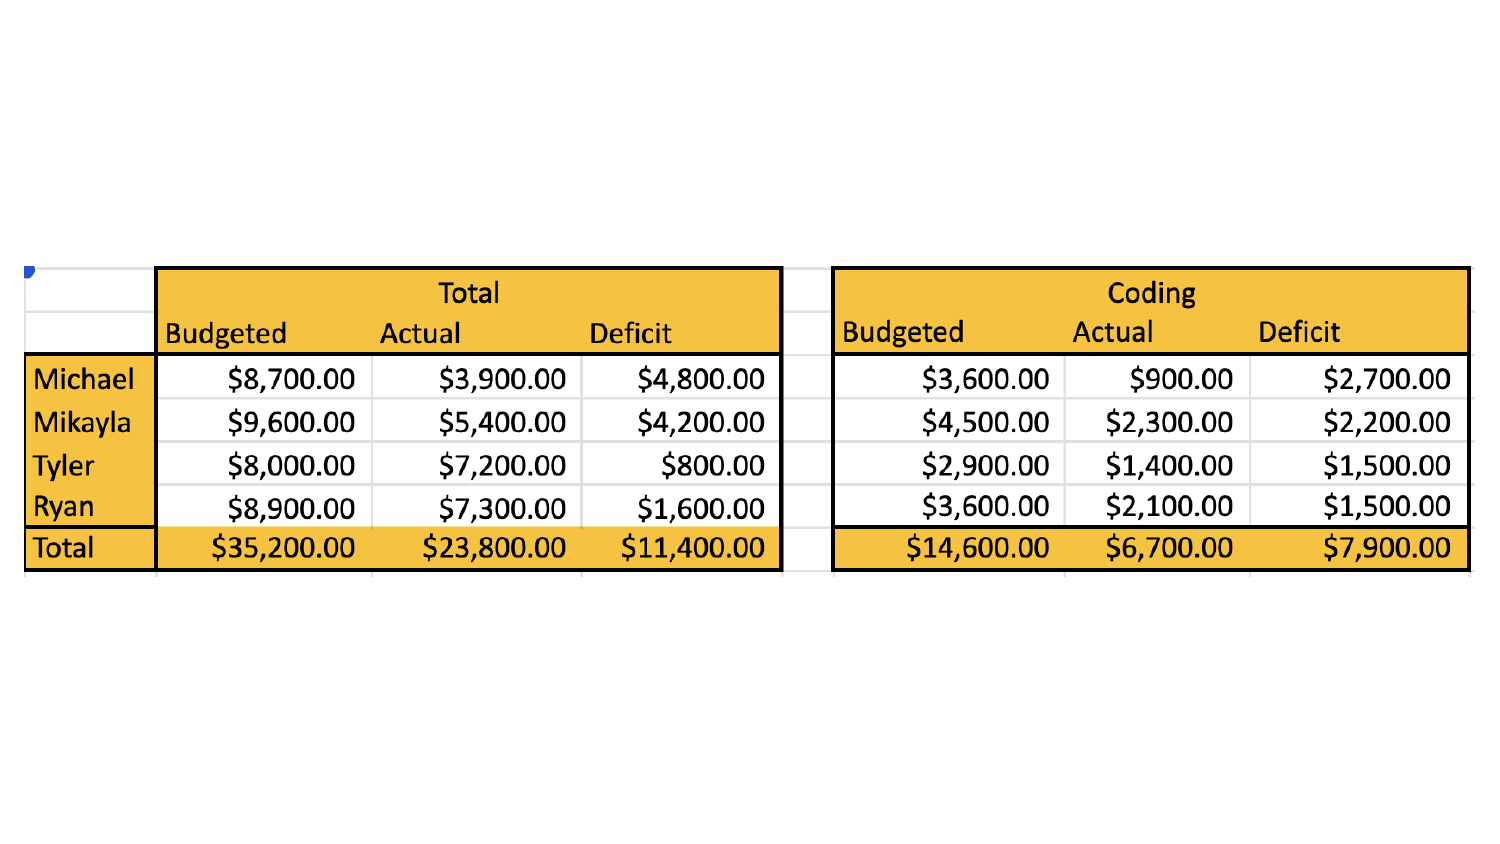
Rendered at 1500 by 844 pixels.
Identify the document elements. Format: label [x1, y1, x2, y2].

picture [24, 266, 1476, 578]
